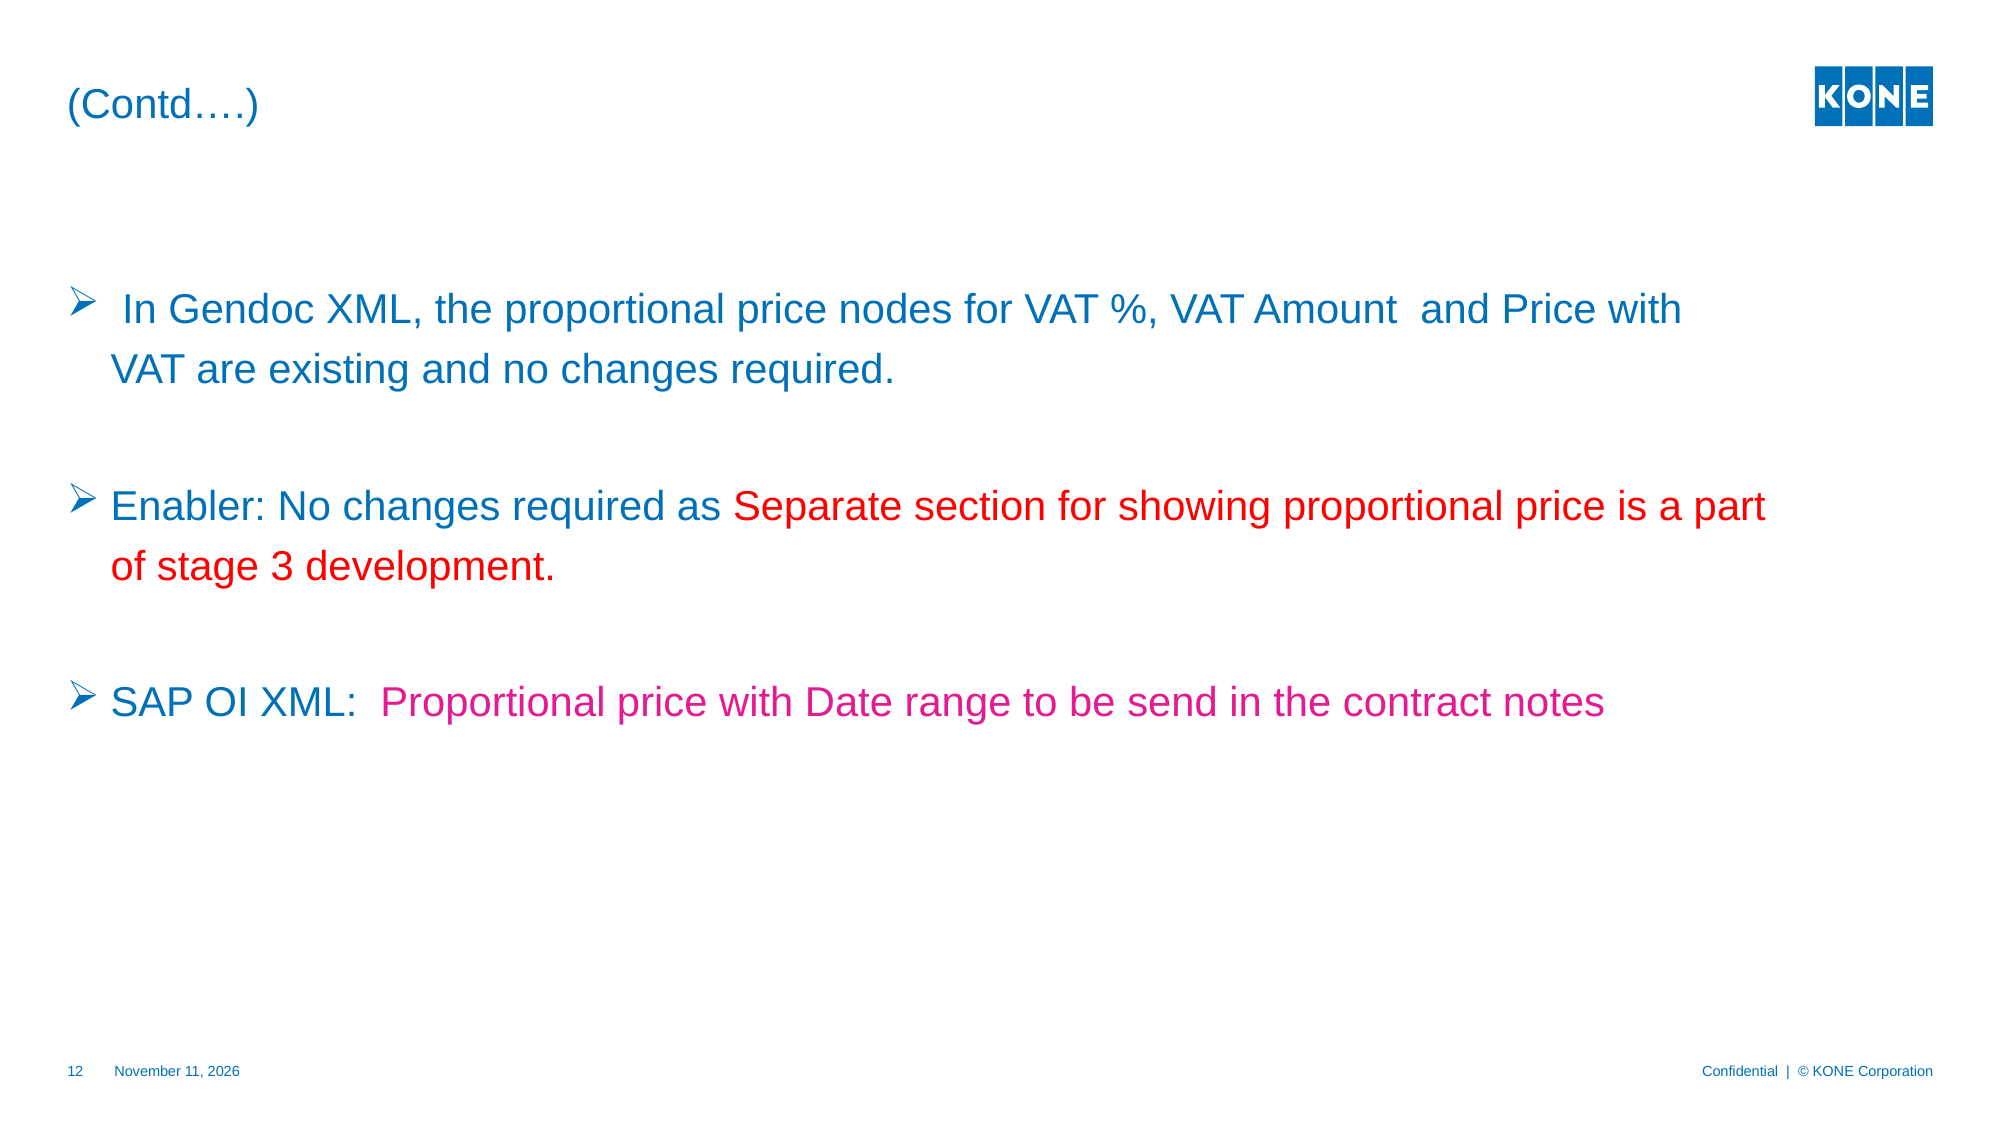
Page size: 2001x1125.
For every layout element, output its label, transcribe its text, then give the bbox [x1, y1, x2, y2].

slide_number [115, 1058, 457, 1083]
slide_number 12 [67, 1058, 115, 1083]
list (Contd….) In Gendoc XML, the proportional price nodes for VAT %, VAT Amount and Price with VAT are existing and no changes required. Enabler: No changes required as Separate section for showing proportional price is a part of stage 3 development. SAP OI XML: Proportional price with Date range to be send in the contract notes [66, 66, 1768, 1024]
footer Confidential | © KONE Corporation [1543, 1058, 1934, 1083]
